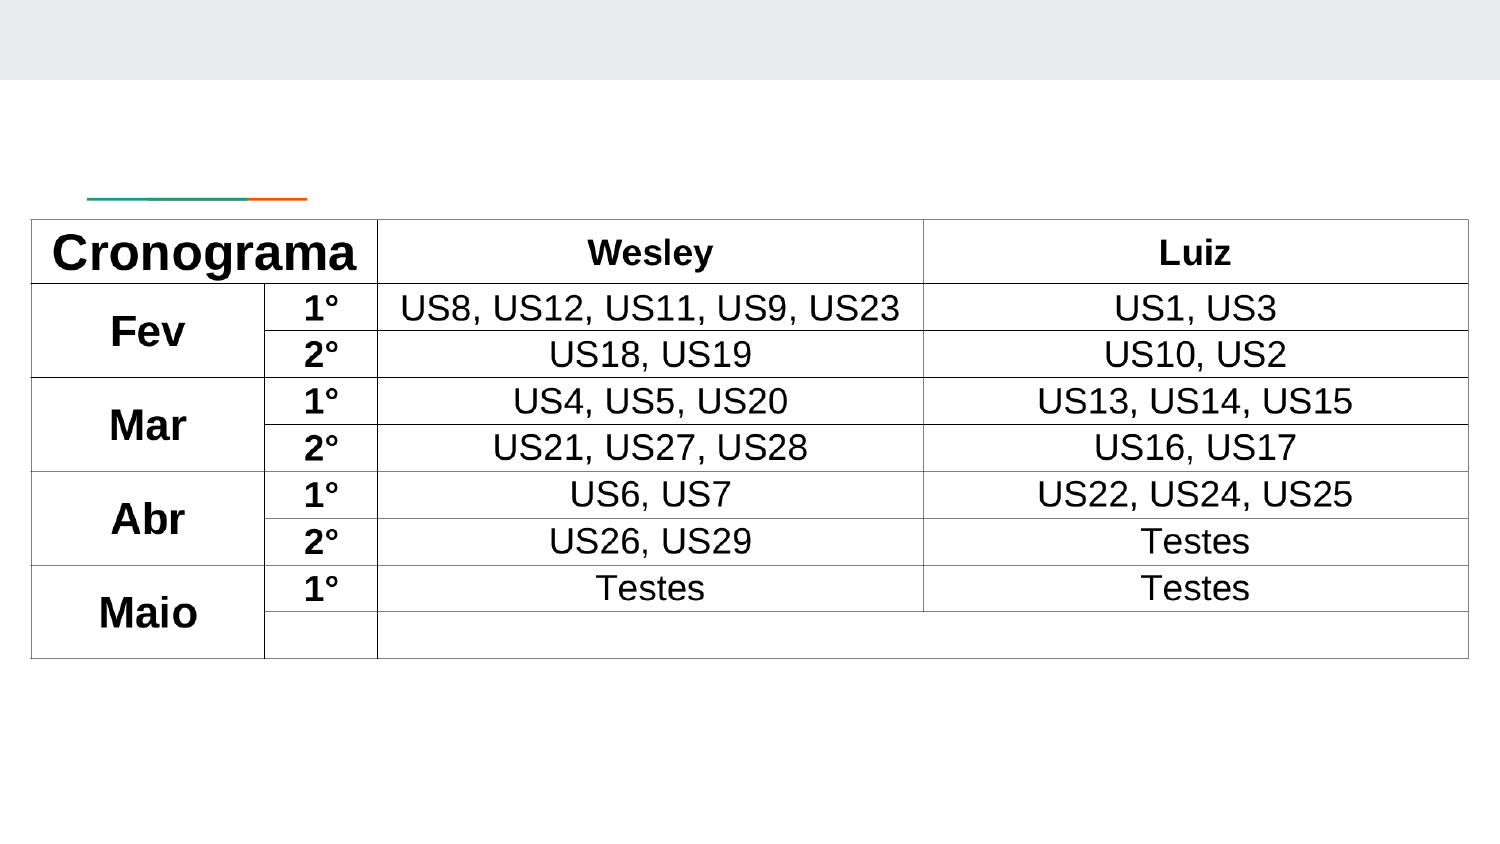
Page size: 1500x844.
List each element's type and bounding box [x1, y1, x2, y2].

picture [28, 216, 1472, 662]
